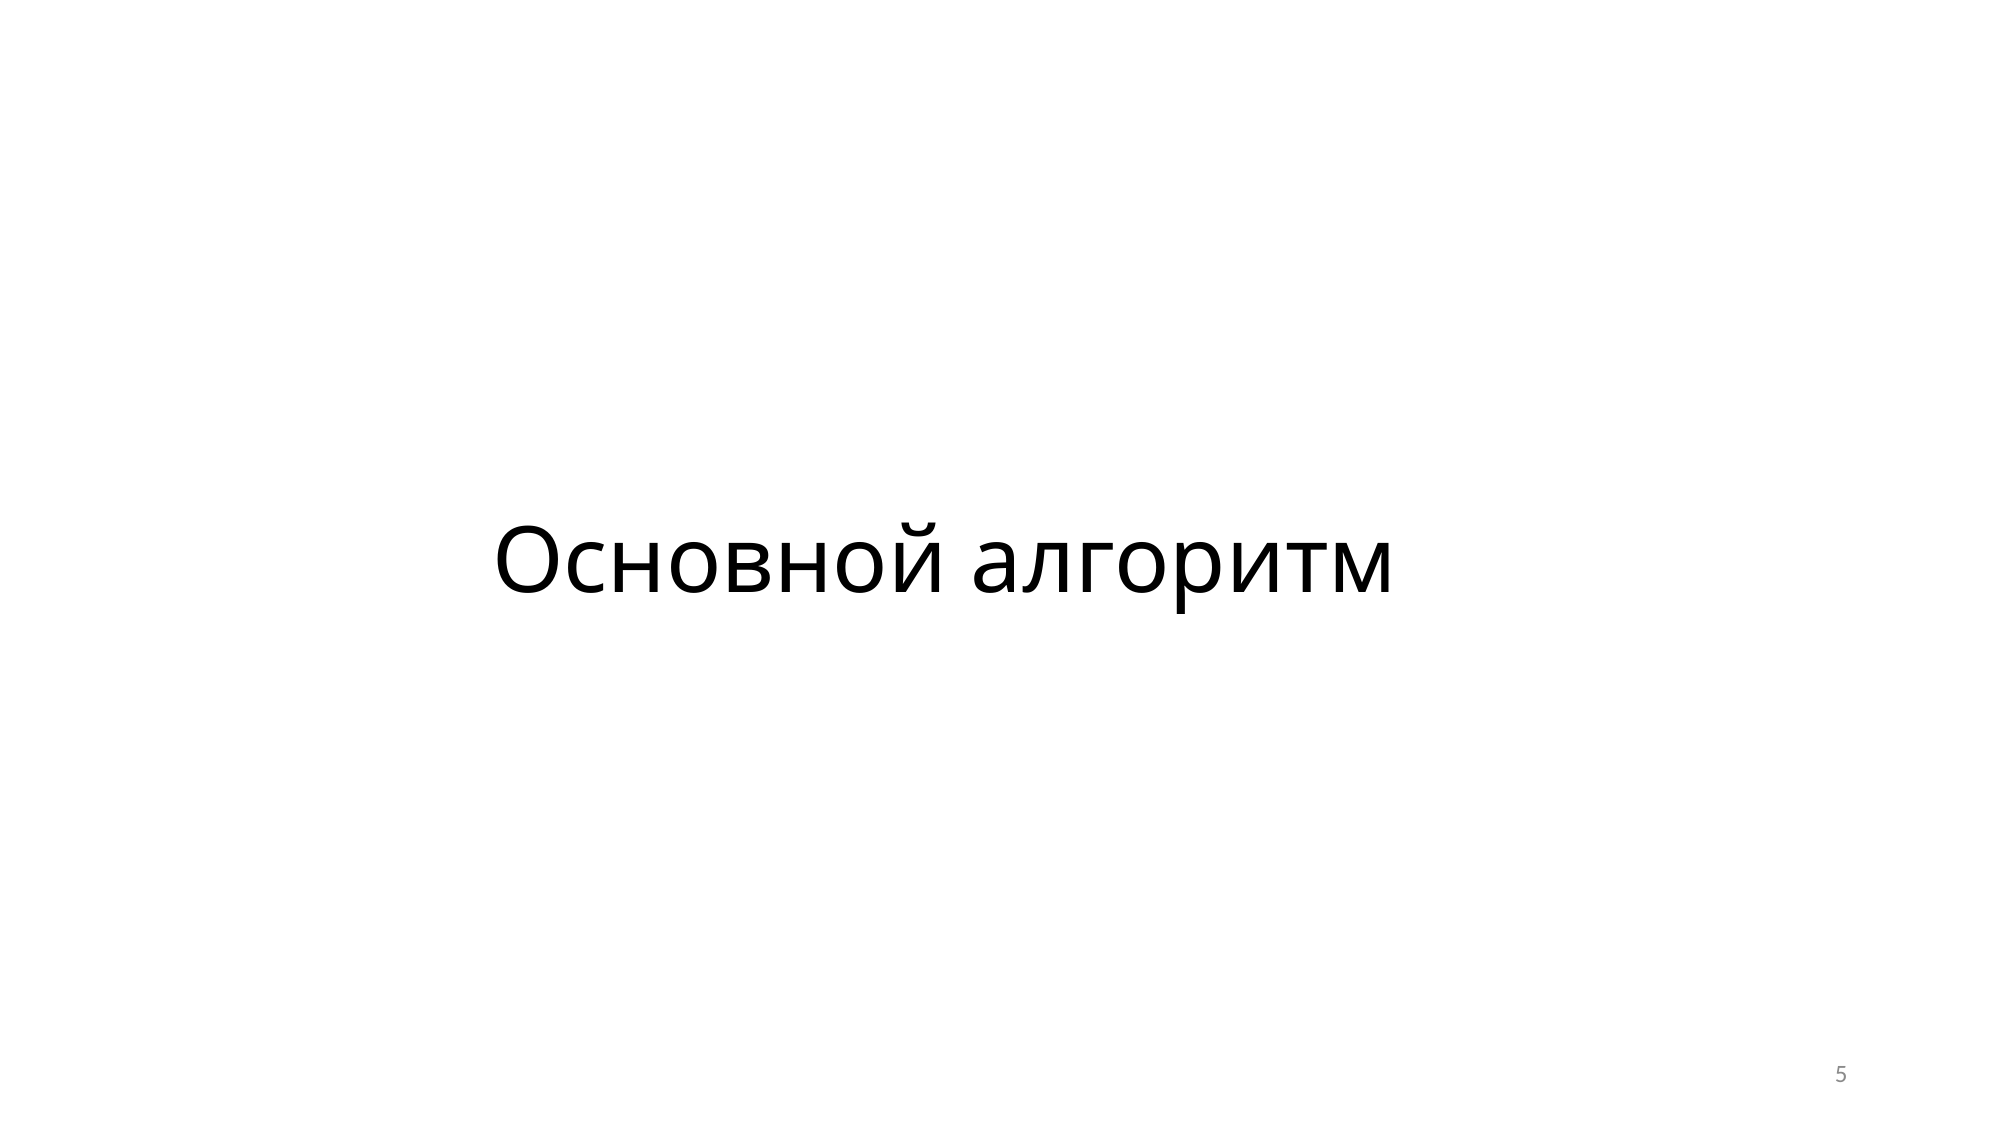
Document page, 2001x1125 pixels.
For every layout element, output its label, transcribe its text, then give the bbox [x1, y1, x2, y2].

title Основной алгоритм [477, 453, 2000, 672]
slide_number 5 [1412, 1042, 1863, 1103]
